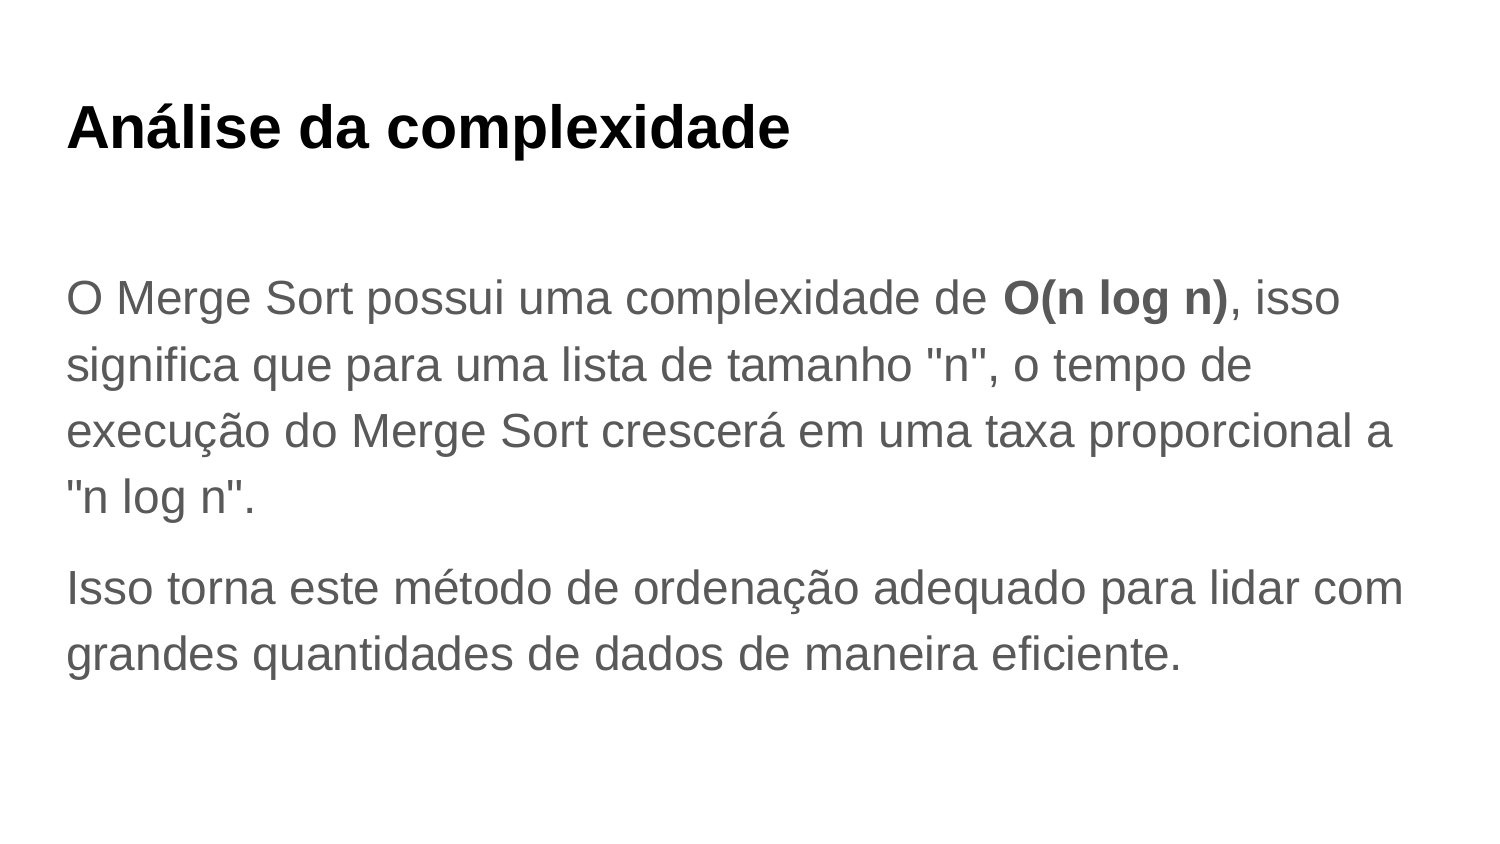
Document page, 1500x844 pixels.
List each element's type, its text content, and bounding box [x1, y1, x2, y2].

title Análise da complexidade [51, 72, 1449, 167]
list O Merge Sort possui uma complexidade de O(n log n), isso significa que para uma lista de tamanho "n", o tempo de execução do Merge Sort crescerá em uma taxa proporcional a "n log n". Isso torna este método de ordenação adequado para lidar com grandes quantidades de dados de maneira eficiente. [51, 189, 1449, 750]
